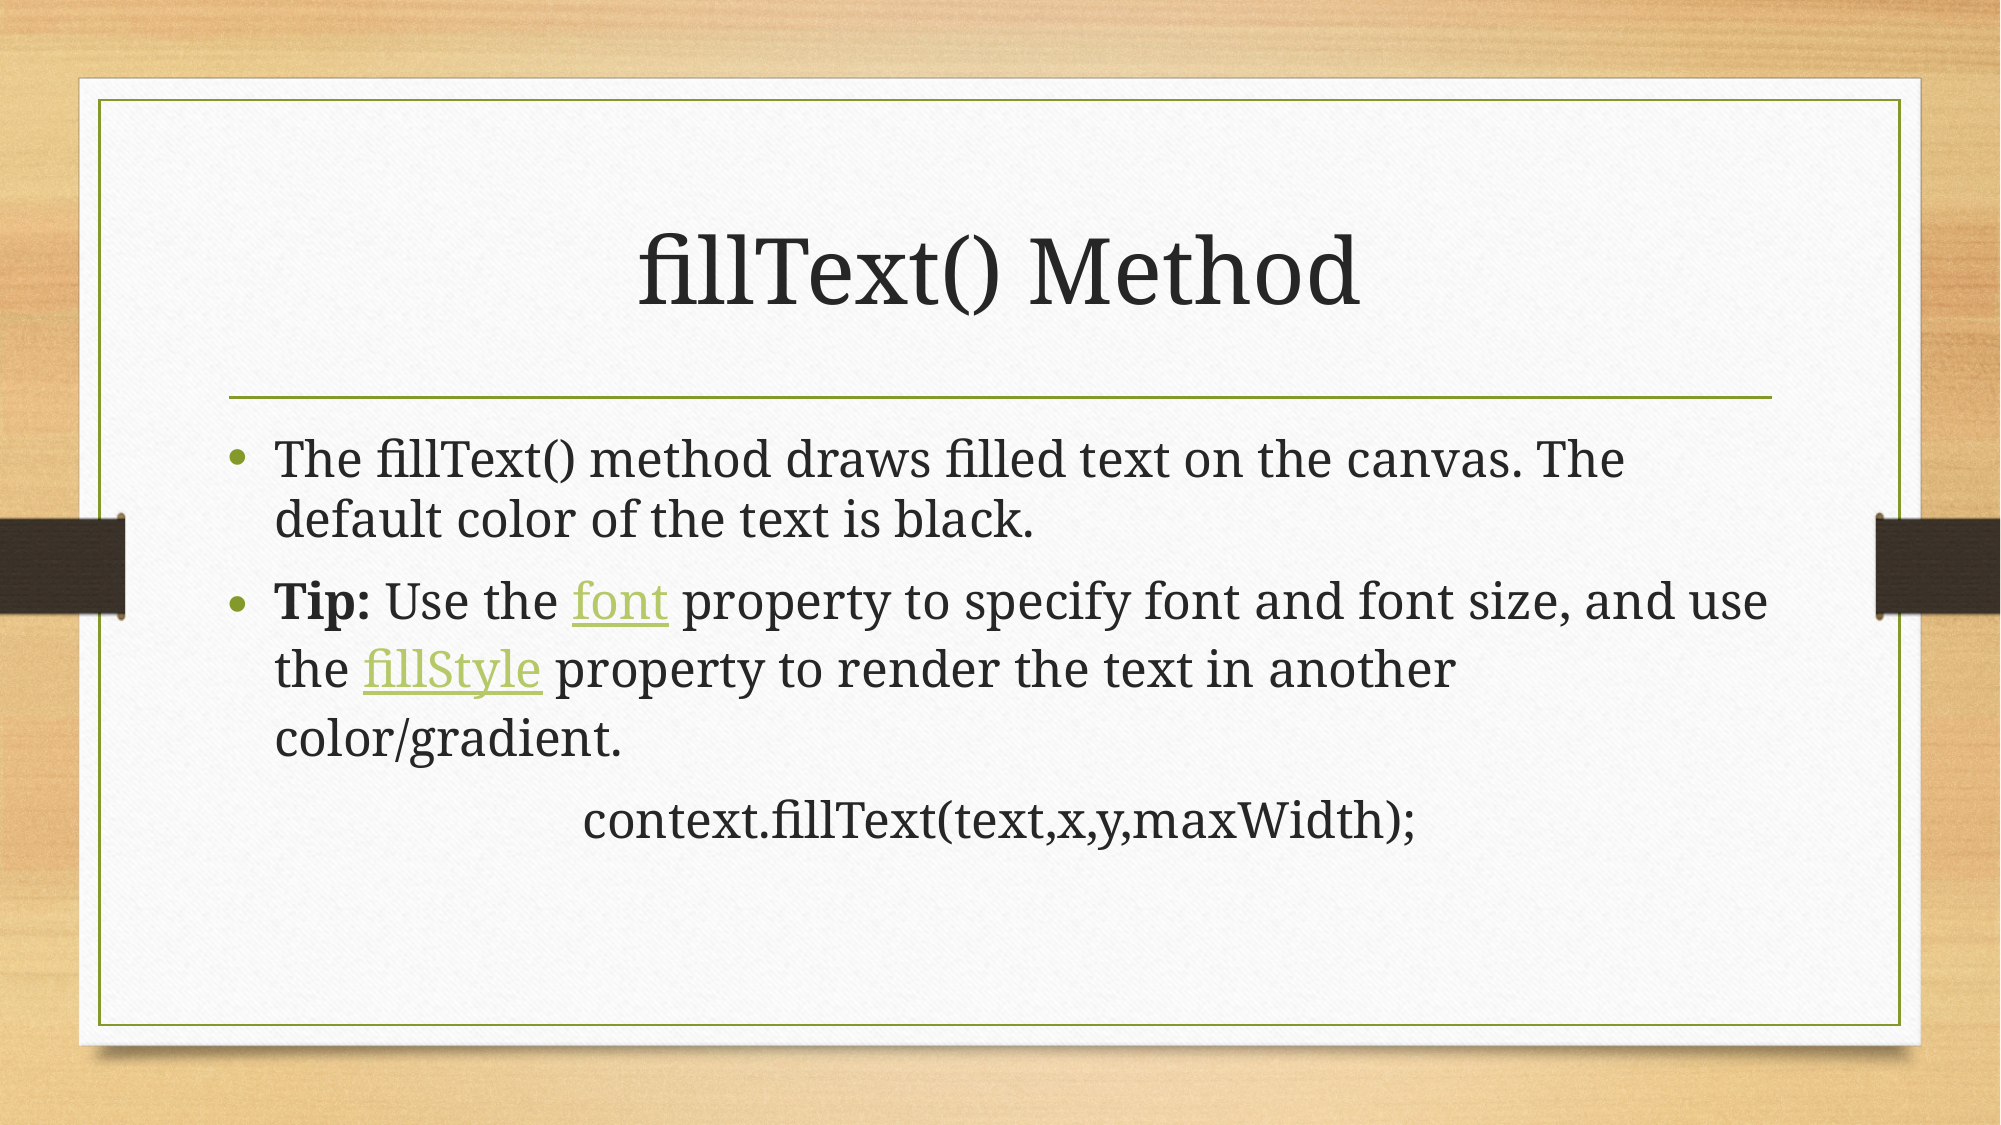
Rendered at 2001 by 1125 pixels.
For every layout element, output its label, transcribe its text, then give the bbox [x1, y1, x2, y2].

picture [0, 0, 2001, 1125]
list The fillText() method draws filled text on the canvas. The default color of the text is black. Tip: Use the font property to specify font and font size, and use the fillStyle property to render the text in another color/gradient. context.fillText(text,x,y,maxWidth); [212, 419, 1788, 964]
title fillText() Method [212, 161, 1788, 375]
